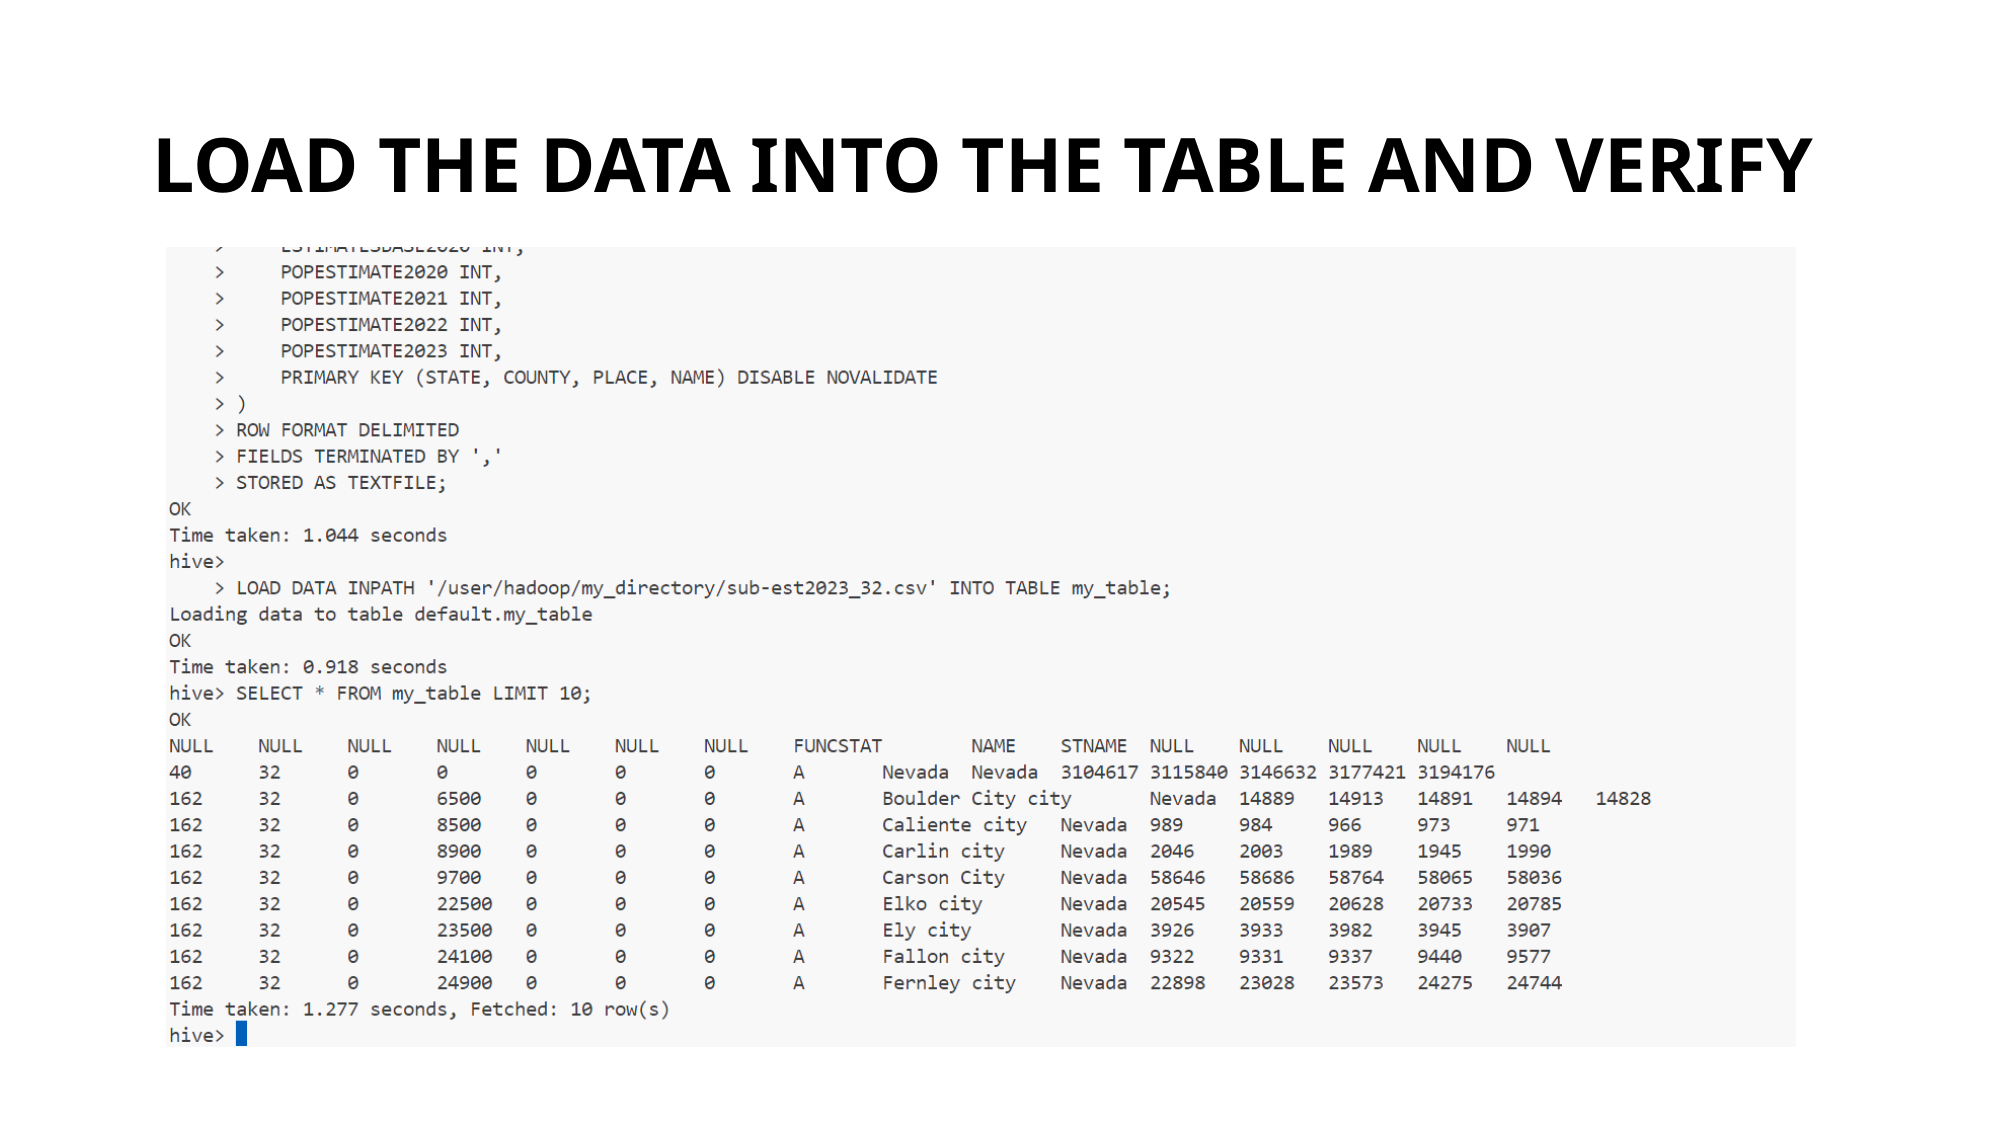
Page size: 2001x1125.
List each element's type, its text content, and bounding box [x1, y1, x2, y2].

title LOAD THE DATA INTO THE TABLE AND VERIFY [137, 59, 1863, 278]
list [166, 247, 1796, 1047]
